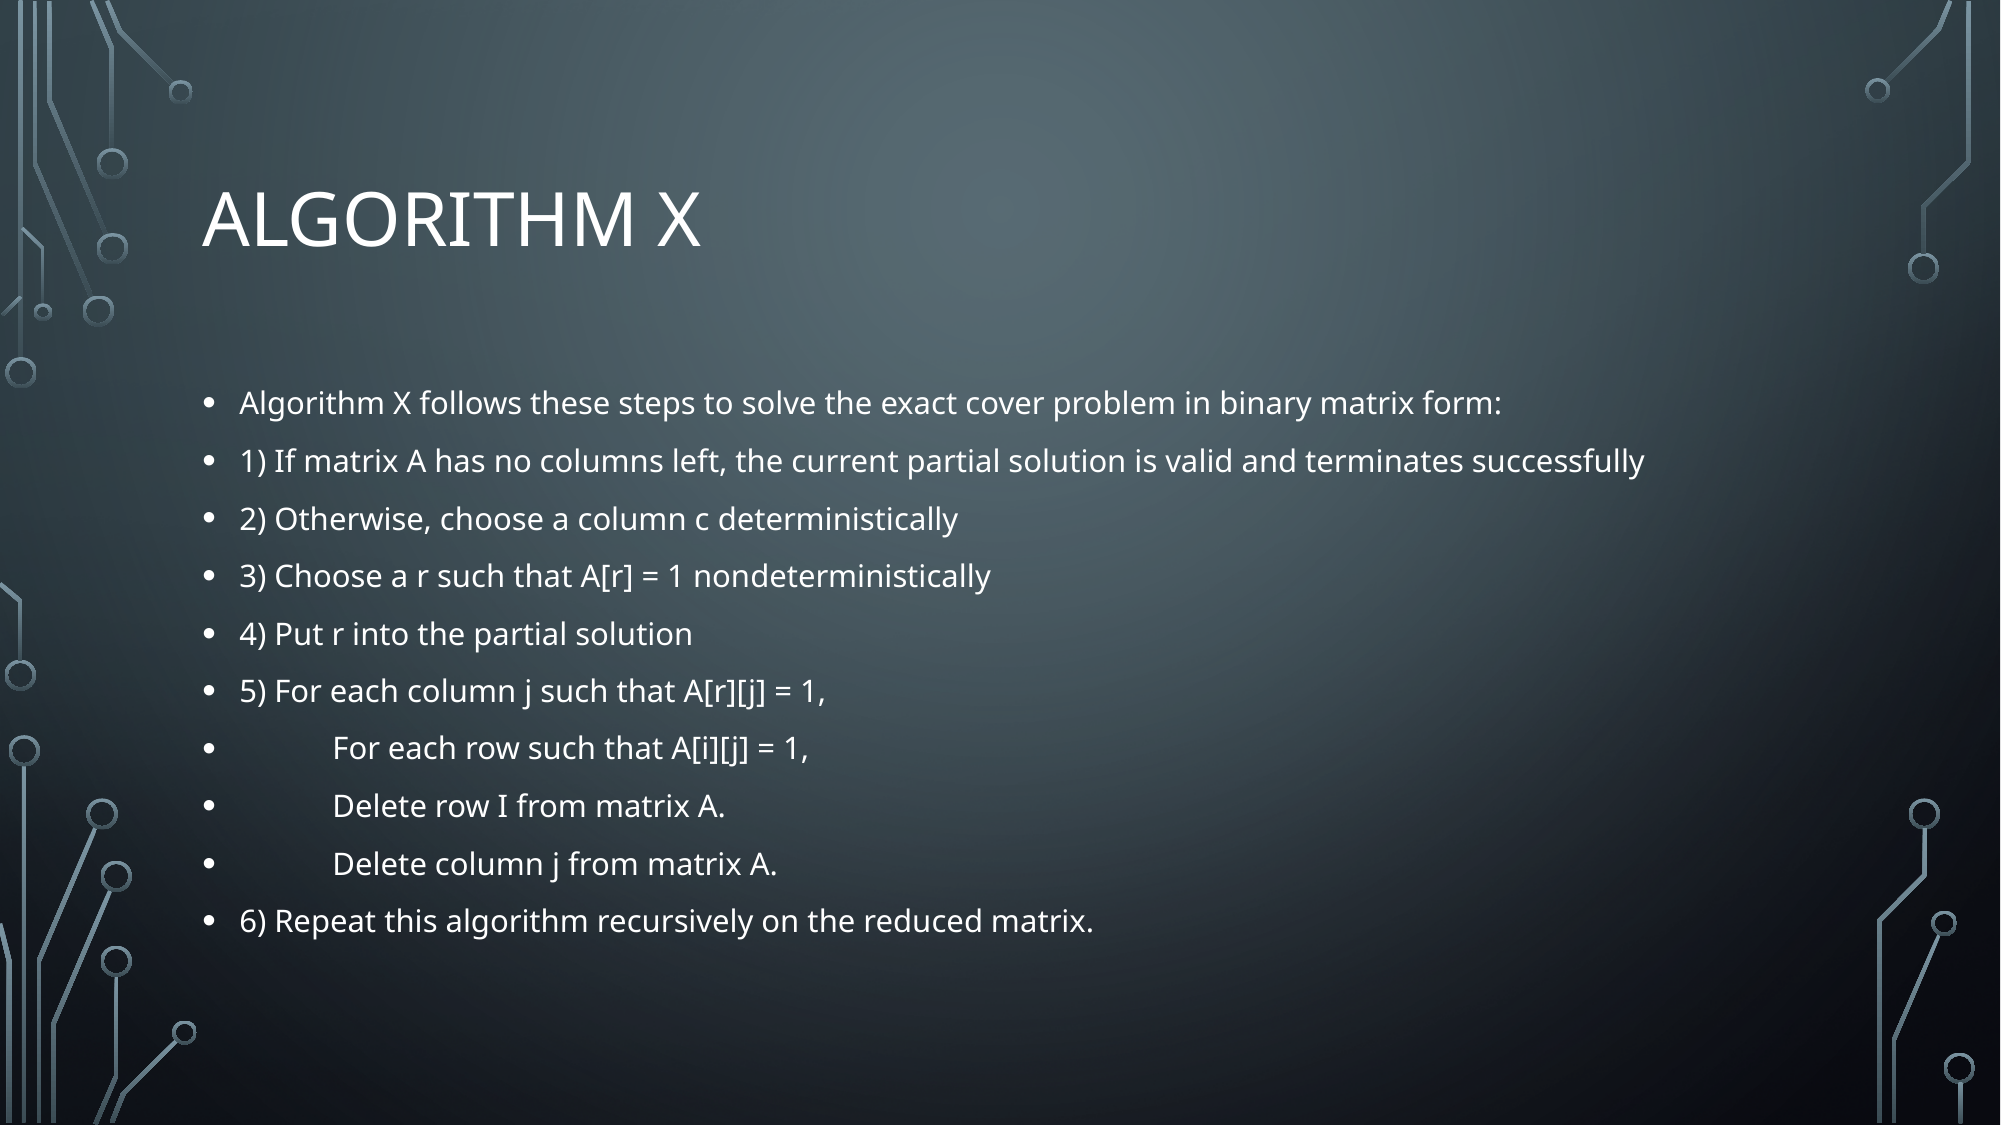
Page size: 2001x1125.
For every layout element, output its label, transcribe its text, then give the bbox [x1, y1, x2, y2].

list Algorithm X follows these steps to solve the exact cover problem in binary matrix form: 1) If matrix A has no columns left, the current partial solution is valid and terminates successfully 2) Otherwise, choose a column c deterministically 3) Choose a r such that A[r] = 1 nondeterministically 4) Put r into the partial solution 5) For each column j such that A[r][j] = 1, For each row such that A[i][j] = 1, Delete row I from matrix A. Delete column j from matrix A. 6) Repeat this algorithm recursively on the reduced matrix. [187, 369, 1813, 950]
title Algorithm X [187, 101, 1813, 344]
